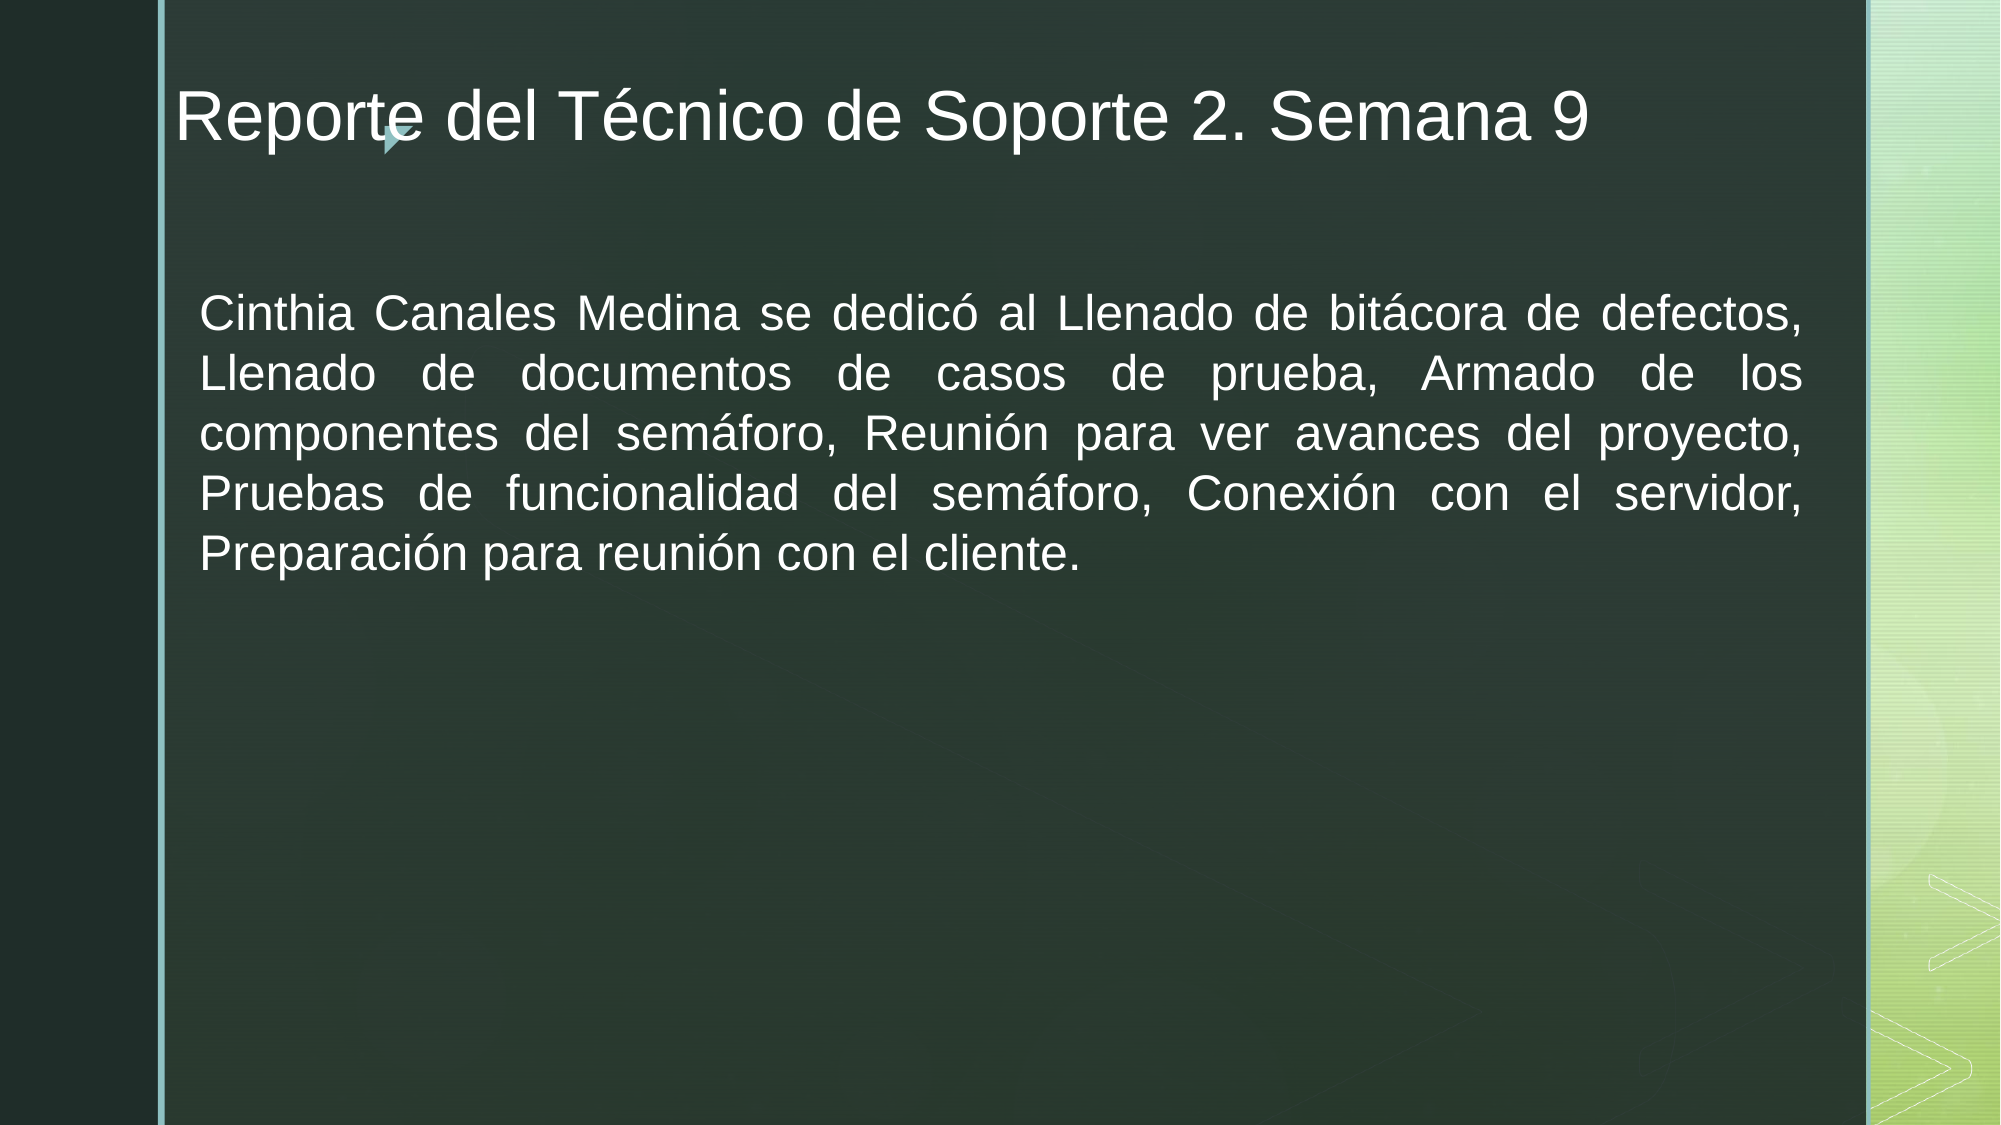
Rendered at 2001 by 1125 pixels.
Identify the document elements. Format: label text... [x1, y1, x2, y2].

picture [1871, 0, 2001, 1125]
title Reporte del Técnico de Soporte 2. Semana 9 [159, 71, 1612, 249]
text_box Cinthia Canales Medina se dedicó al Llenado de bitácora de defectos, Llenado de documentos de casos de prueba, Armado de los componentes del semáforo, Reunión para ver avances del proyecto, Pruebas de funcionalidad del semáforo, Conexión con el servidor, Preparación para reunión con el cliente. [184, 272, 1820, 588]
